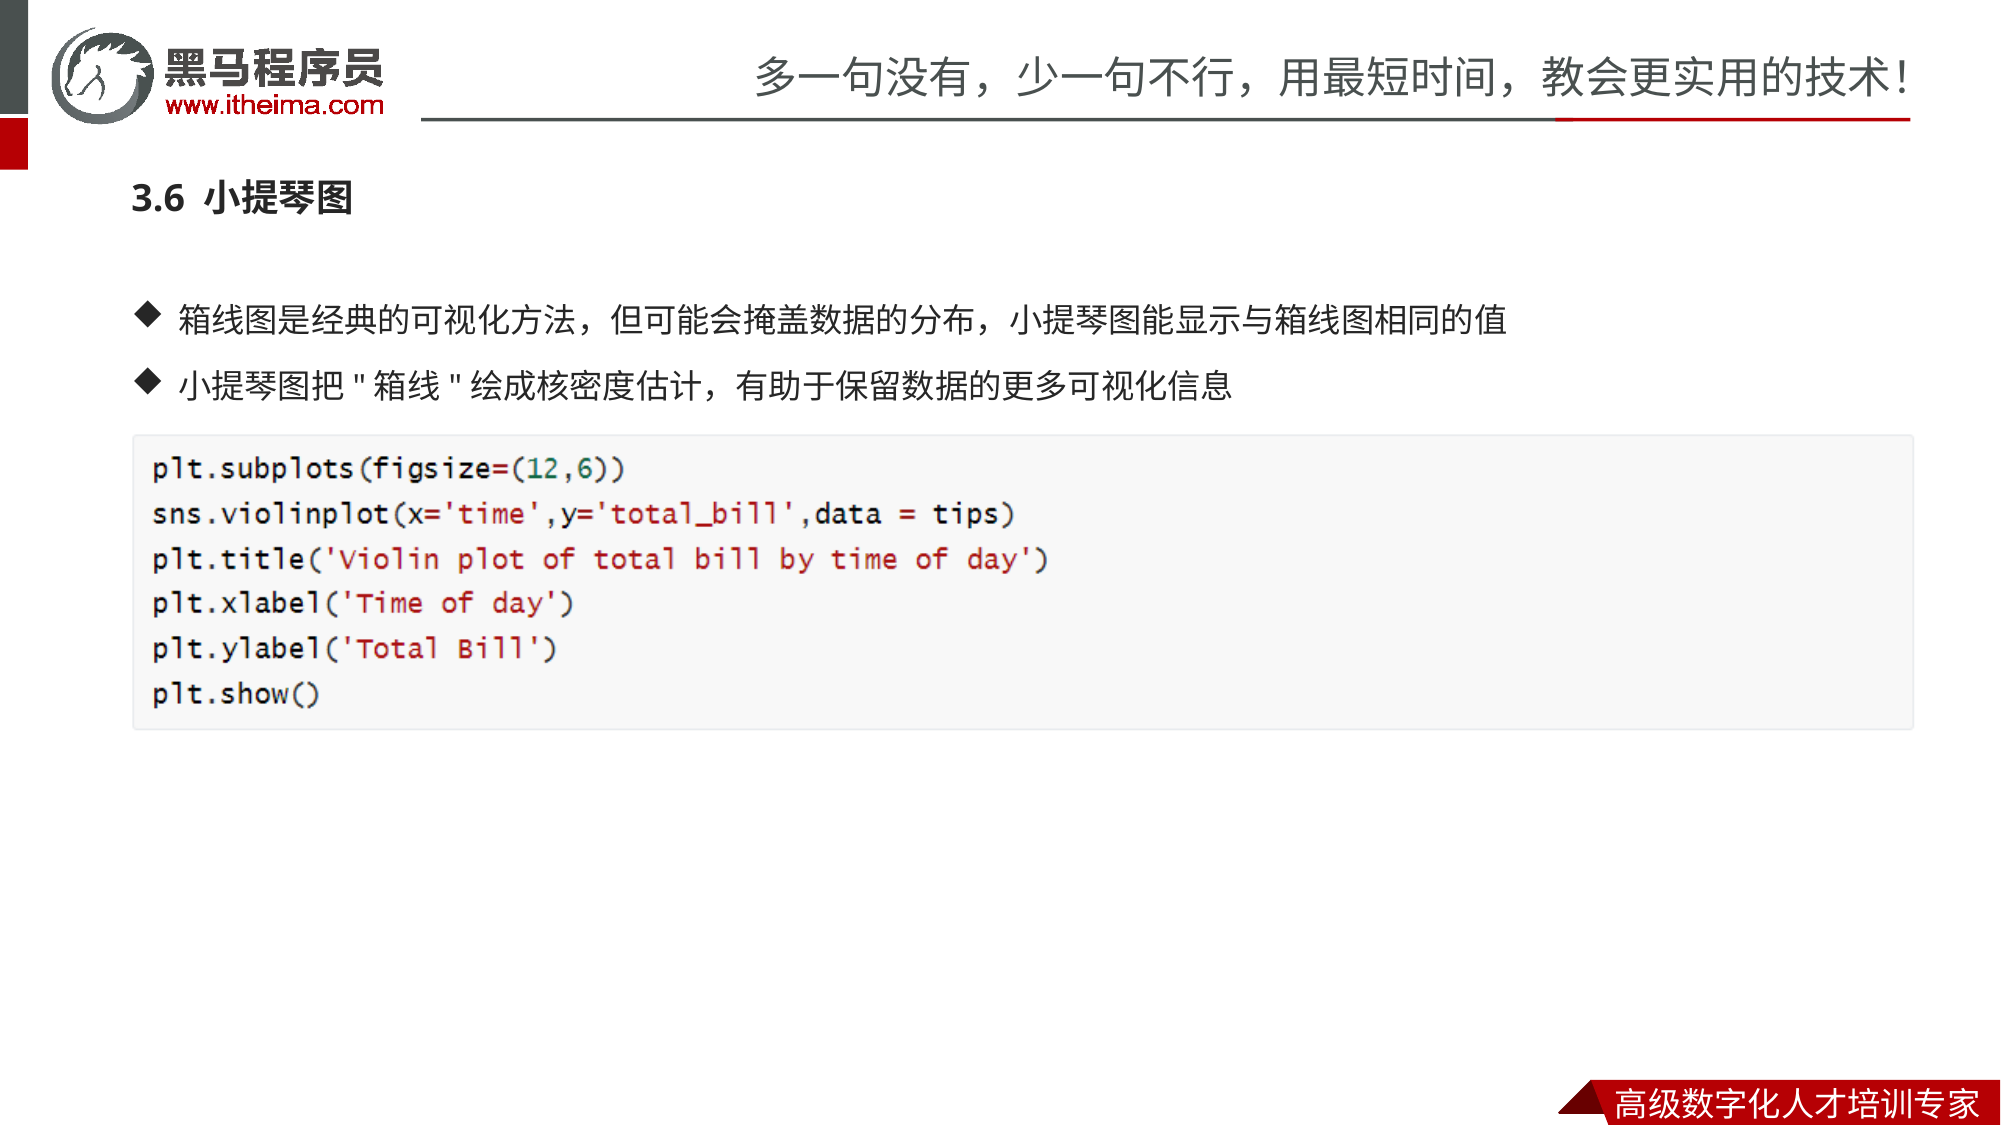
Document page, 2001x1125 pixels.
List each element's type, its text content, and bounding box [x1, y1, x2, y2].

list 箱线图是经典的可视化方法，但可能会掩盖数据的分布，小提琴图能显示与箱线图相同的值 小提琴图把"箱线"绘成核密度估计，有助于保留数据的更多可视化信息 [116, 271, 1872, 964]
picture [128, 429, 1919, 732]
list 3.6 小提琴图 [116, 154, 1872, 239]
picture [50, 26, 384, 125]
